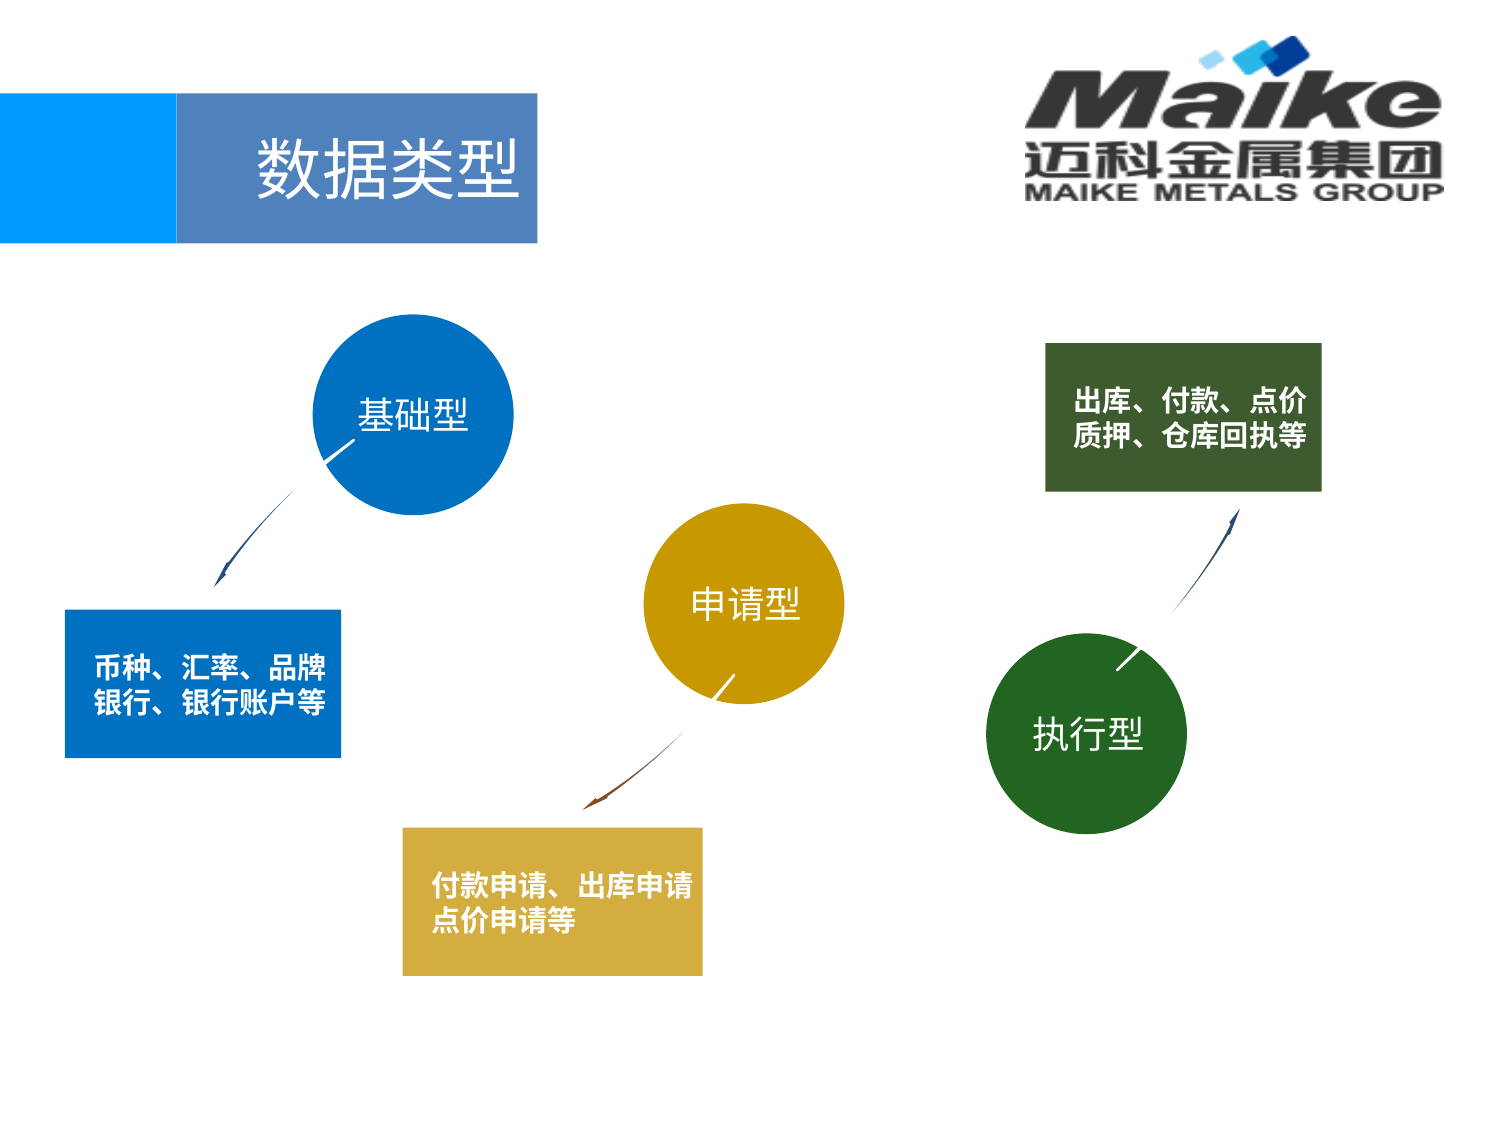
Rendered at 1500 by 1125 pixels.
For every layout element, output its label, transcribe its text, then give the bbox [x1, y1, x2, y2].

text_box 出库、付款、点价 质押、仓库回执等 [1045, 343, 1322, 492]
text_box [179, 91, 540, 246]
text_box 付款申请、出库申请 点价申请等 [402, 827, 703, 976]
text_box 数据类型 [212, 120, 538, 216]
text_box 申请型 [674, 573, 817, 634]
text_box 执行型 [1017, 703, 1160, 764]
text_box [643, 503, 845, 705]
text_box 币种、汇率、品牌 银行、银行账户等 [64, 609, 342, 759]
text_box 基础型 [342, 384, 485, 445]
text_box [312, 314, 514, 516]
text_box [573, 675, 734, 816]
text_box [986, 633, 1187, 835]
text_box [0, 91, 179, 246]
text_box [1116, 499, 1246, 671]
text_box [207, 440, 354, 596]
picture [1024, 36, 1444, 201]
